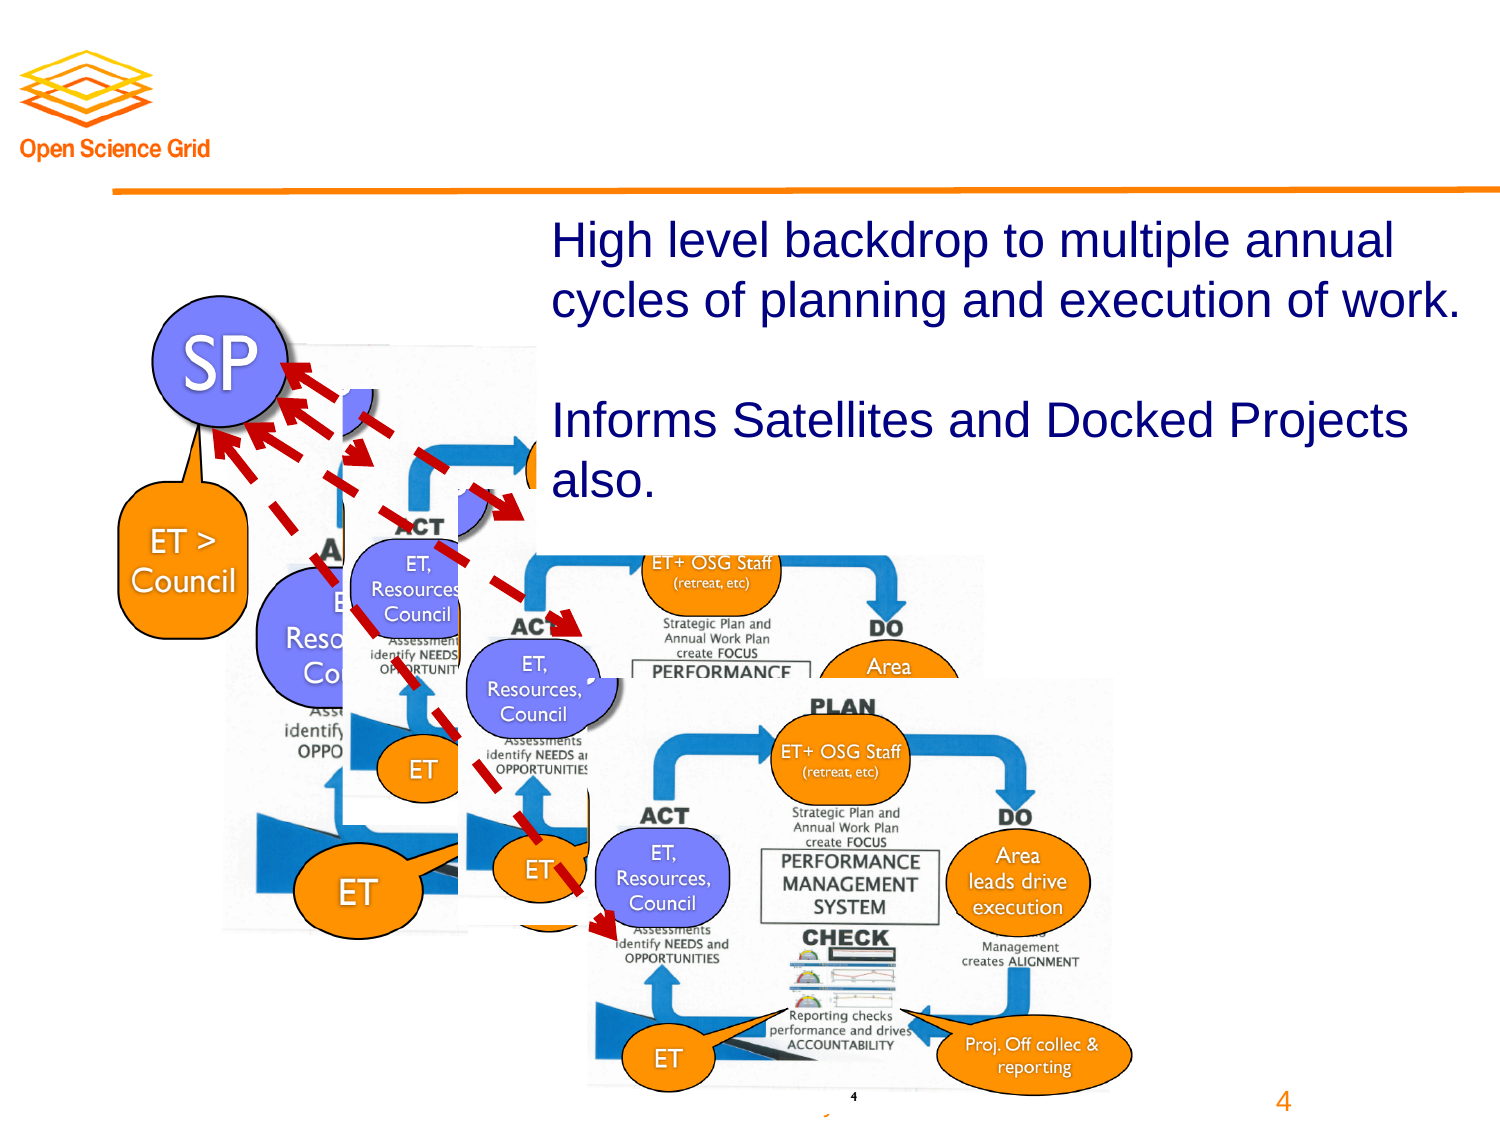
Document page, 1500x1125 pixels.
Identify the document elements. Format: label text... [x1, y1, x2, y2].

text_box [242, 422, 270, 426]
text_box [279, 362, 525, 521]
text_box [530, 422, 583, 426]
text_box High level backdrop to multiple annual cycles of planning and execution of work. Informs Satellites and Docked Projects also. [536, 200, 1500, 556]
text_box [211, 427, 618, 942]
picture [0, 27, 229, 179]
slide_number 4 [1238, 1049, 1308, 1125]
picture [114, 289, 1144, 1125]
